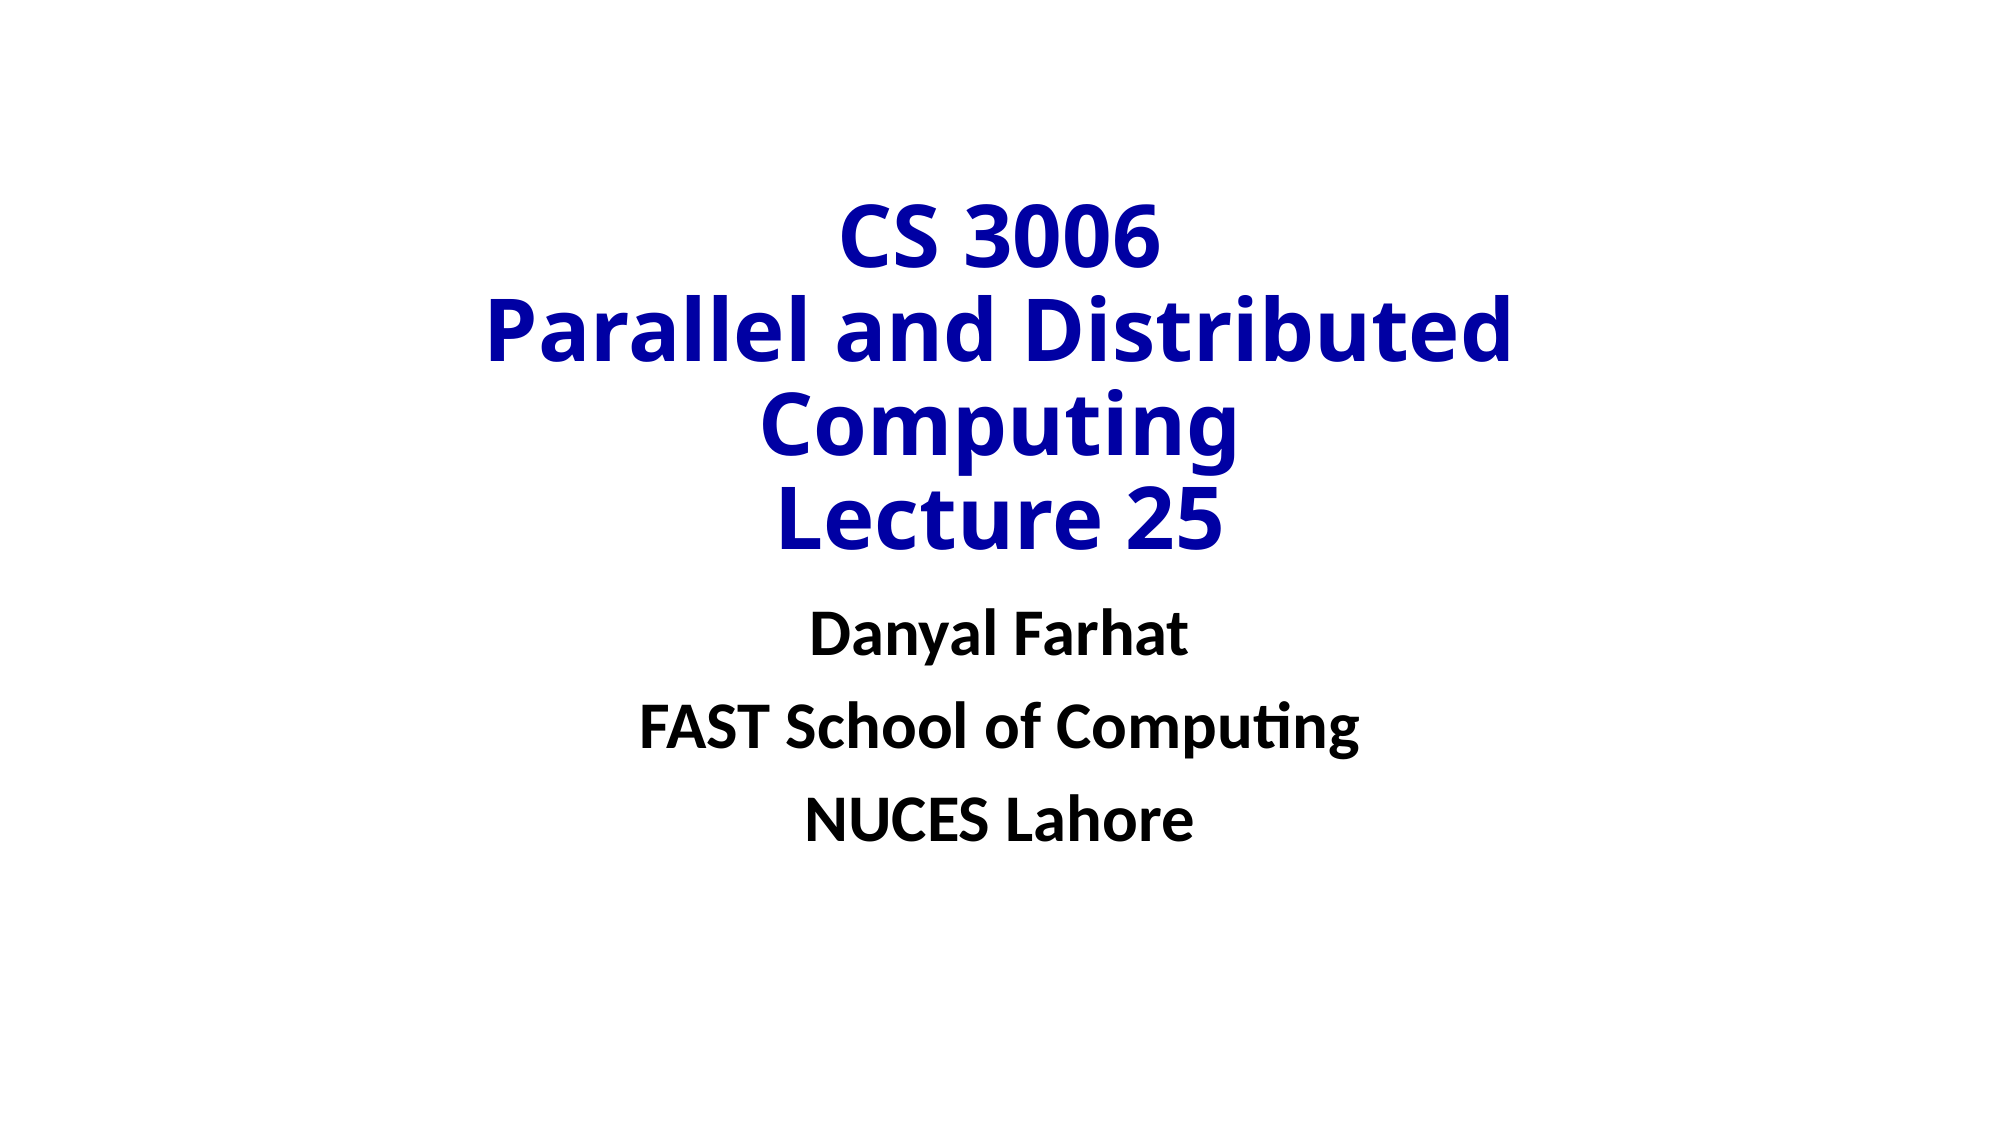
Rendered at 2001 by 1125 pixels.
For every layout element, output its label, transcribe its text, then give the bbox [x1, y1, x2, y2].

title CS 3006 Parallel and Distributed Computing Lecture 25 [249, 184, 1750, 576]
subtitle Danyal Farhat FAST School of Computing NUCES Lahore [249, 590, 1750, 863]
